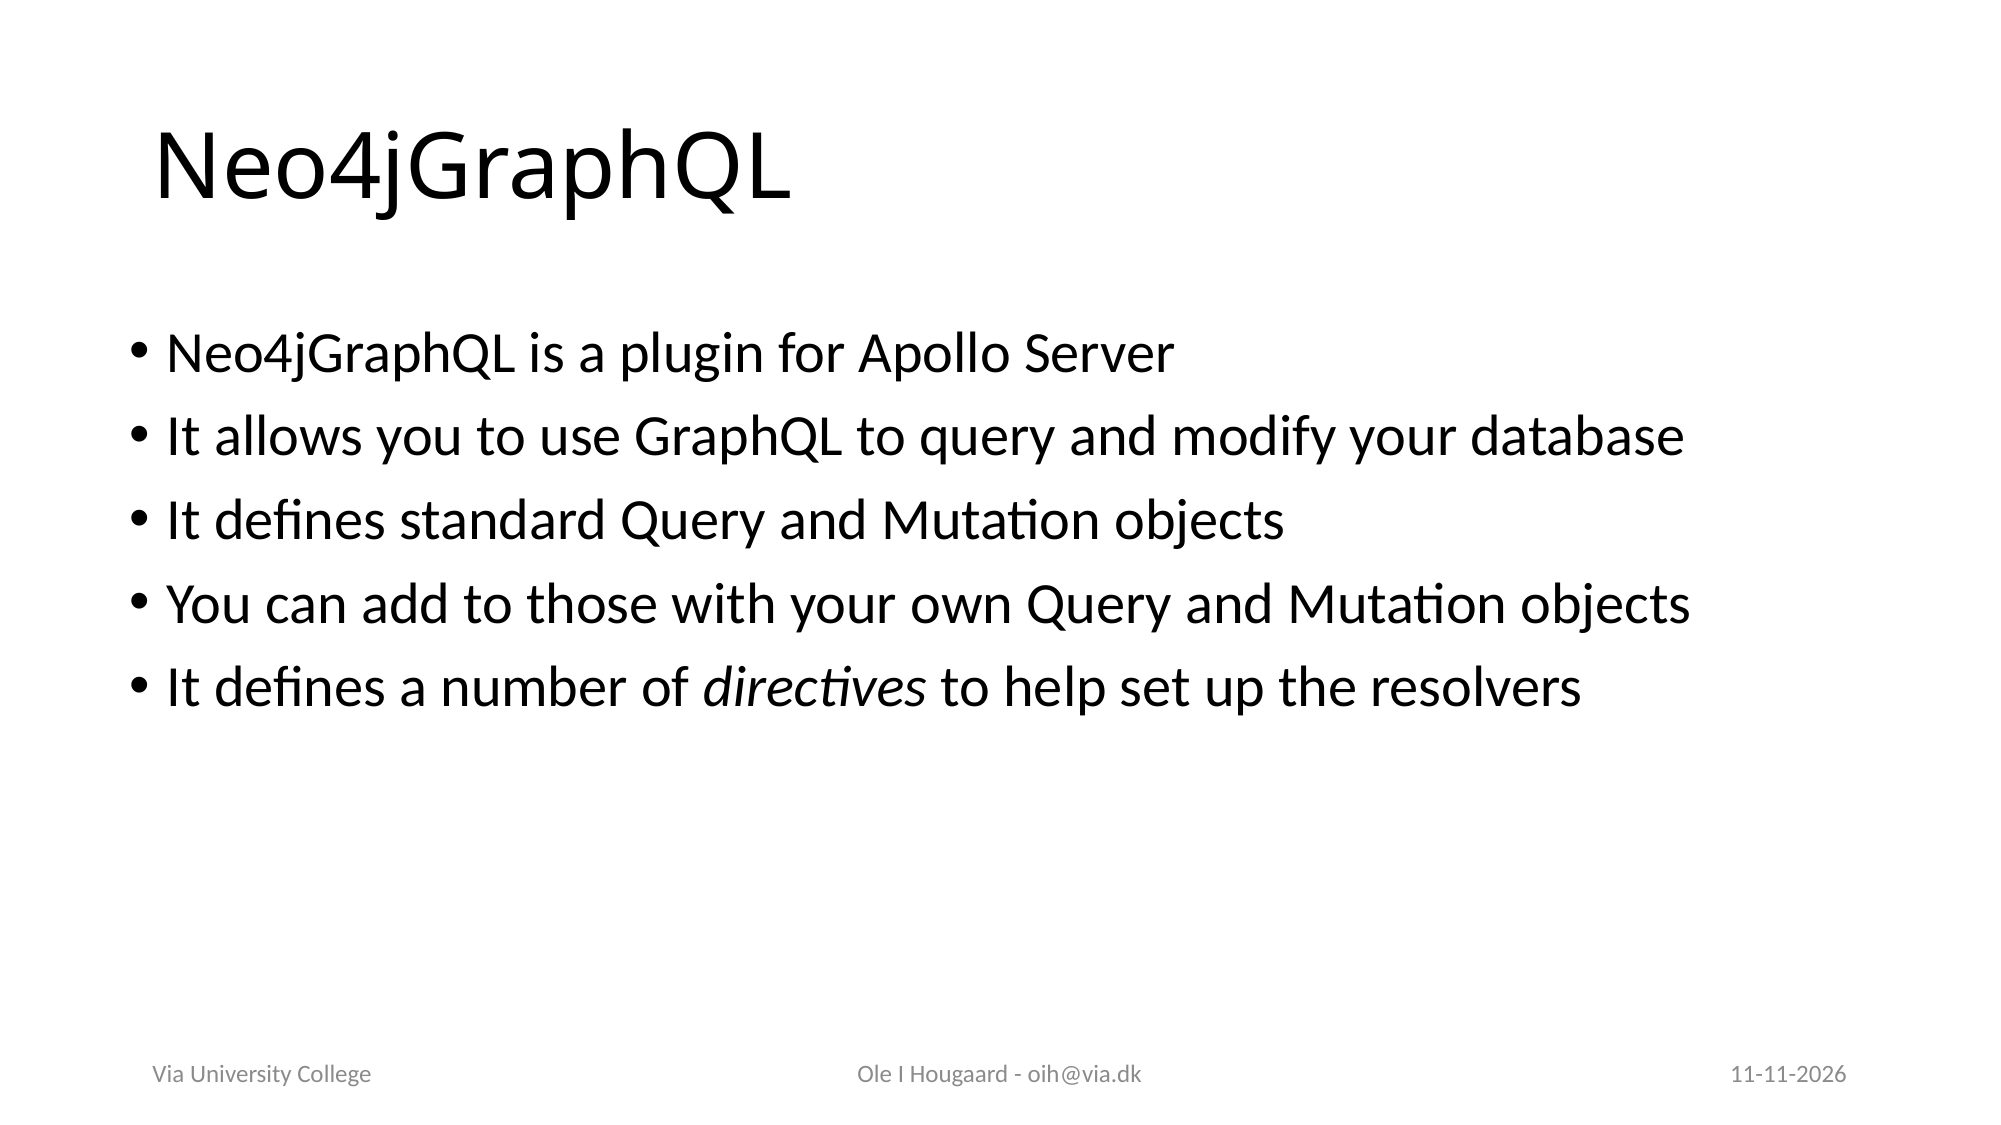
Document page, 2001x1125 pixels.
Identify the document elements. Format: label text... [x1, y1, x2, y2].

list Neo4jGraphQL is a plugin for Apollo Server It allows you to use GraphQL to query and modify your database It defines standard Query and Mutation objects You can add to those with your own Query and Mutation objects It defines a number of directives to help set up the resolvers [114, 314, 1874, 972]
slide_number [1412, 1042, 1863, 1103]
slide_number Via University College [137, 1042, 588, 1103]
title Neo4jGraphQL [137, 59, 1863, 278]
footer Ole I Hougaard - oih@via.dk [662, 1042, 1338, 1103]
